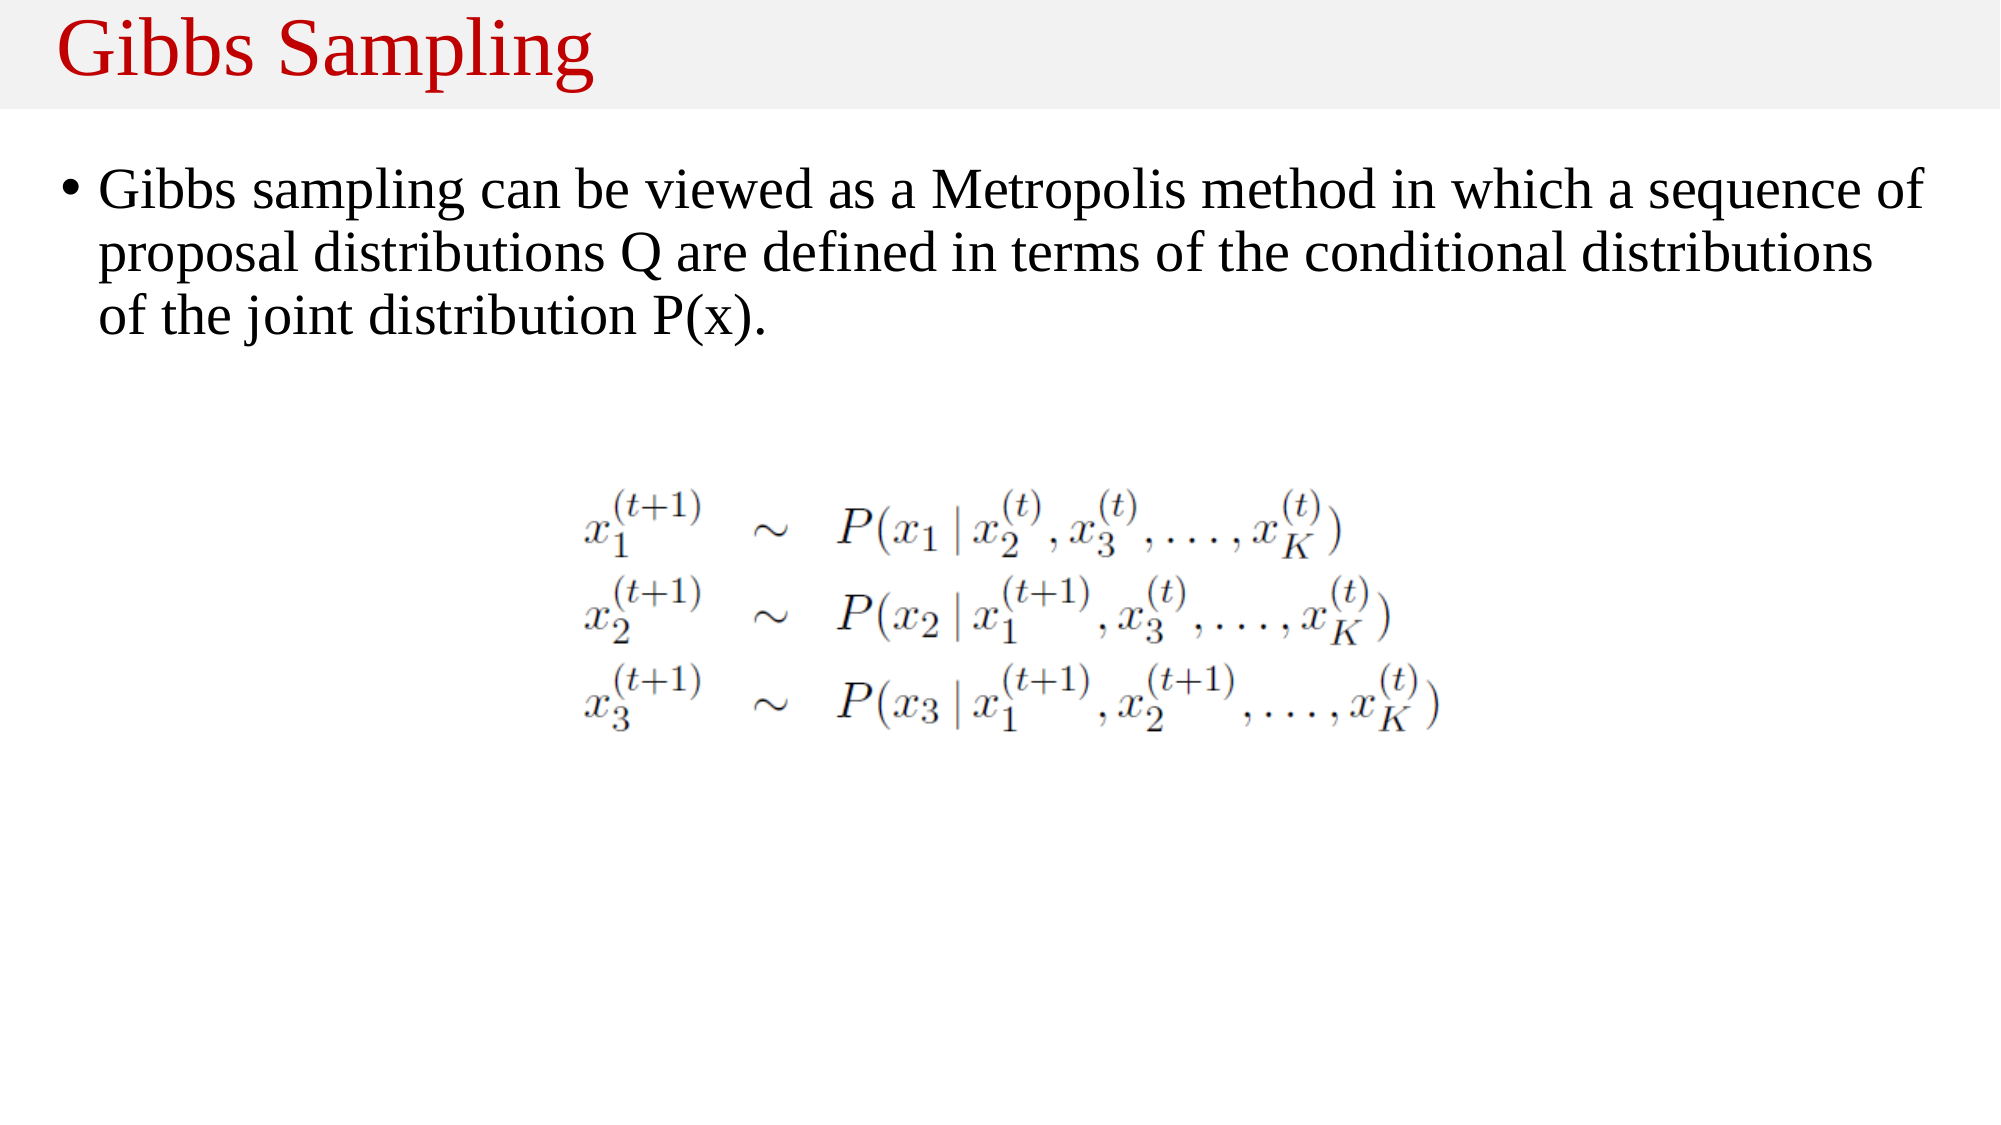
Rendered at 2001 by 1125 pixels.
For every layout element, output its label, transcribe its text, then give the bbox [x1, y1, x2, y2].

picture [569, 468, 1446, 741]
title Gibbs Sampling [0, 0, 2000, 109]
list Gibbs sampling can be viewed as a Metropolis method in which a sequence of proposal distributions Q are defined in terms of the conditional distributions of the joint distribution P(x). [45, 150, 1949, 1085]
